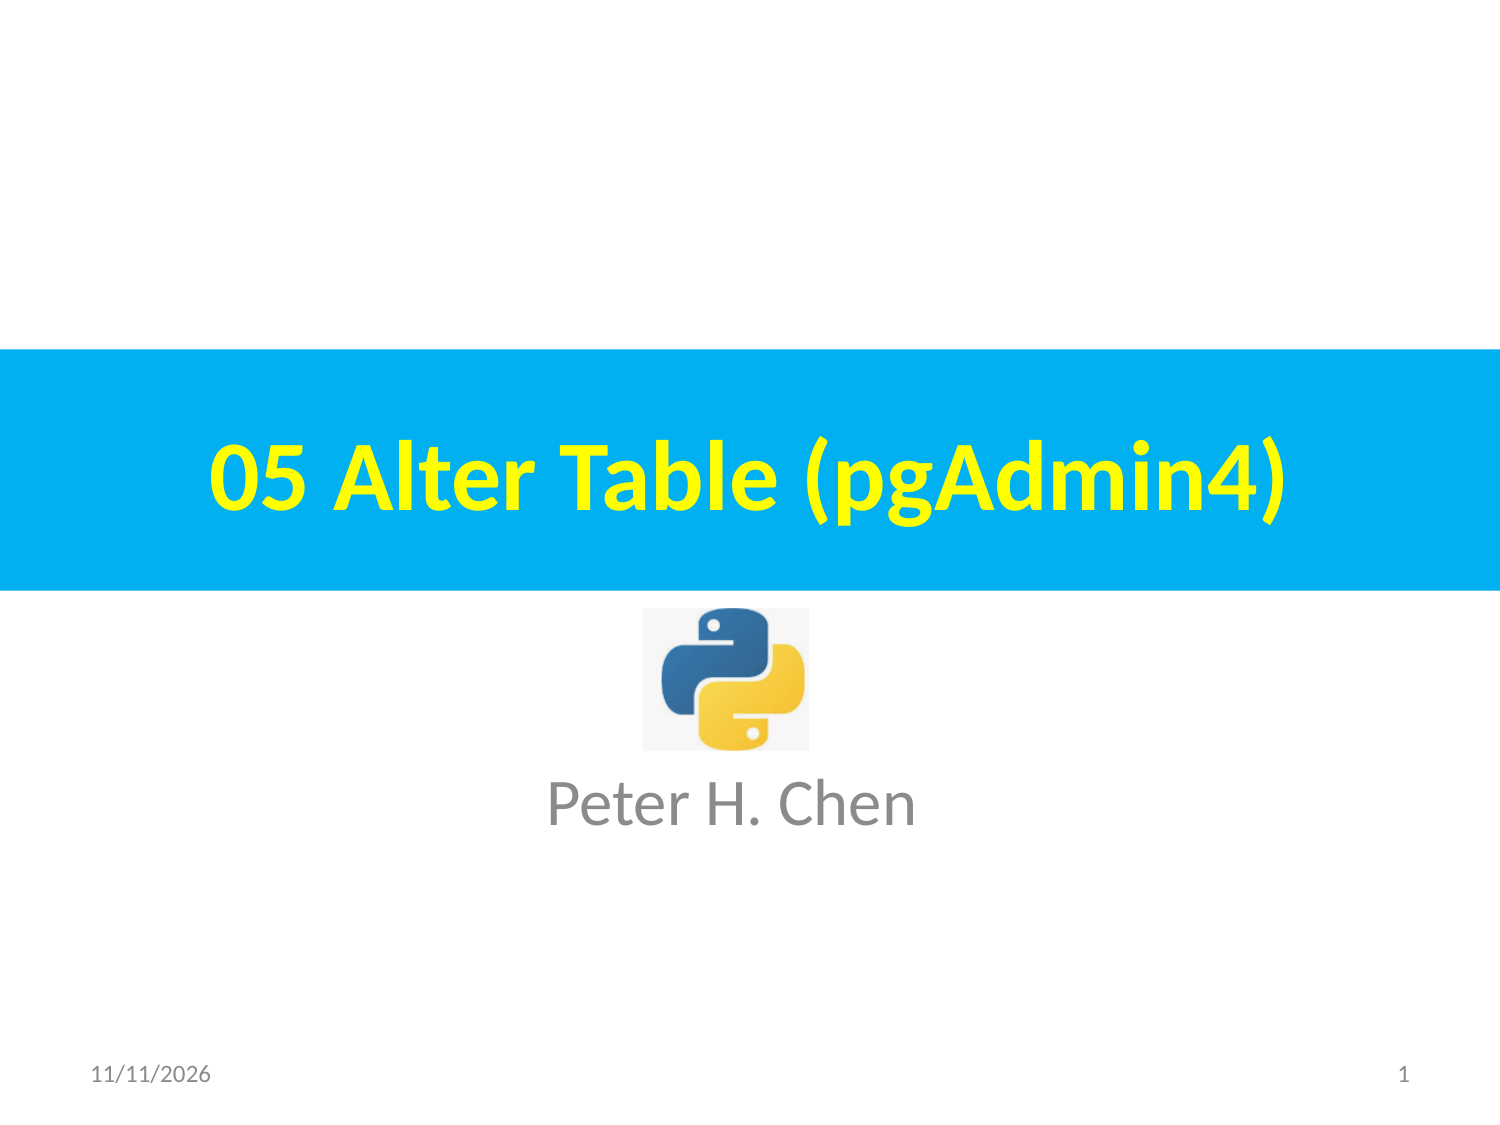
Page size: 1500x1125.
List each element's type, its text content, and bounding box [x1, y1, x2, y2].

slide_number 1 [1074, 1042, 1425, 1103]
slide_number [75, 1042, 425, 1103]
picture [643, 606, 809, 752]
subtitle Peter H. Chen [206, 751, 1257, 866]
title 05 Alter Table (pgAdmin4) [0, 349, 1500, 591]
